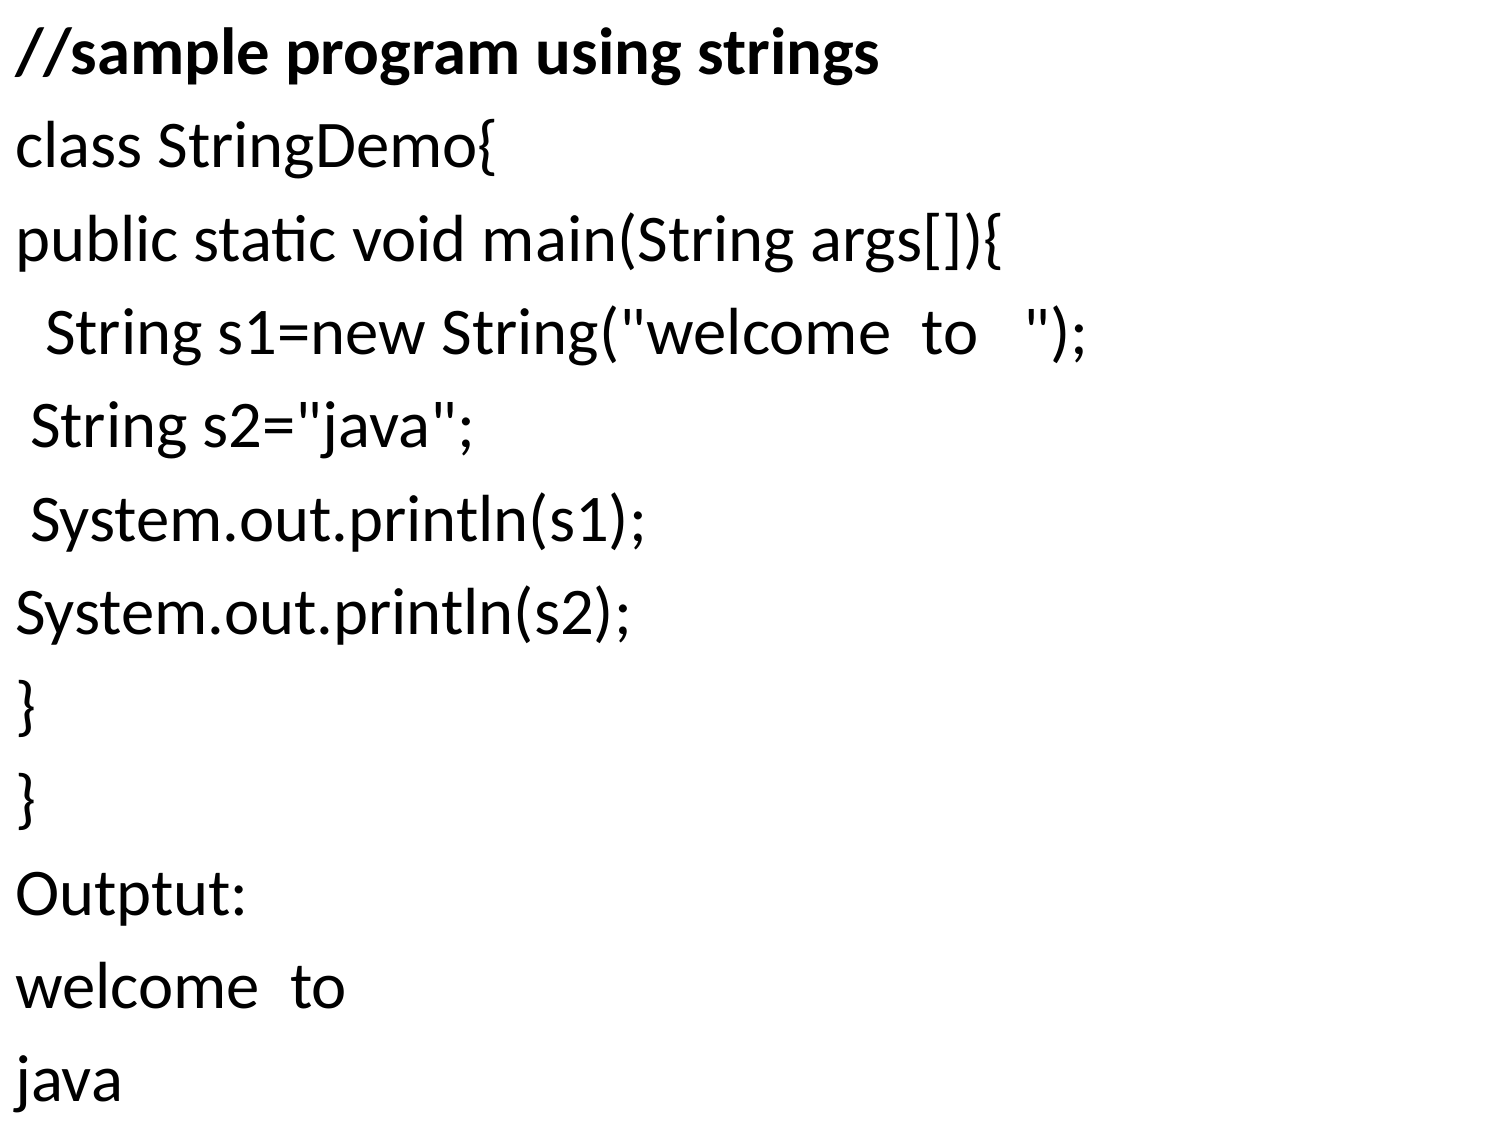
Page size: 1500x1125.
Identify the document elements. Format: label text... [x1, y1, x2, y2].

list //sample program using strings class StringDemo{ public static void main(String args[]){ String s1=new String("welcome to "); String s2="java"; System.out.println(s1); System.out.println(s2); } } Outptut: welcome to java [0, 0, 1500, 1125]
